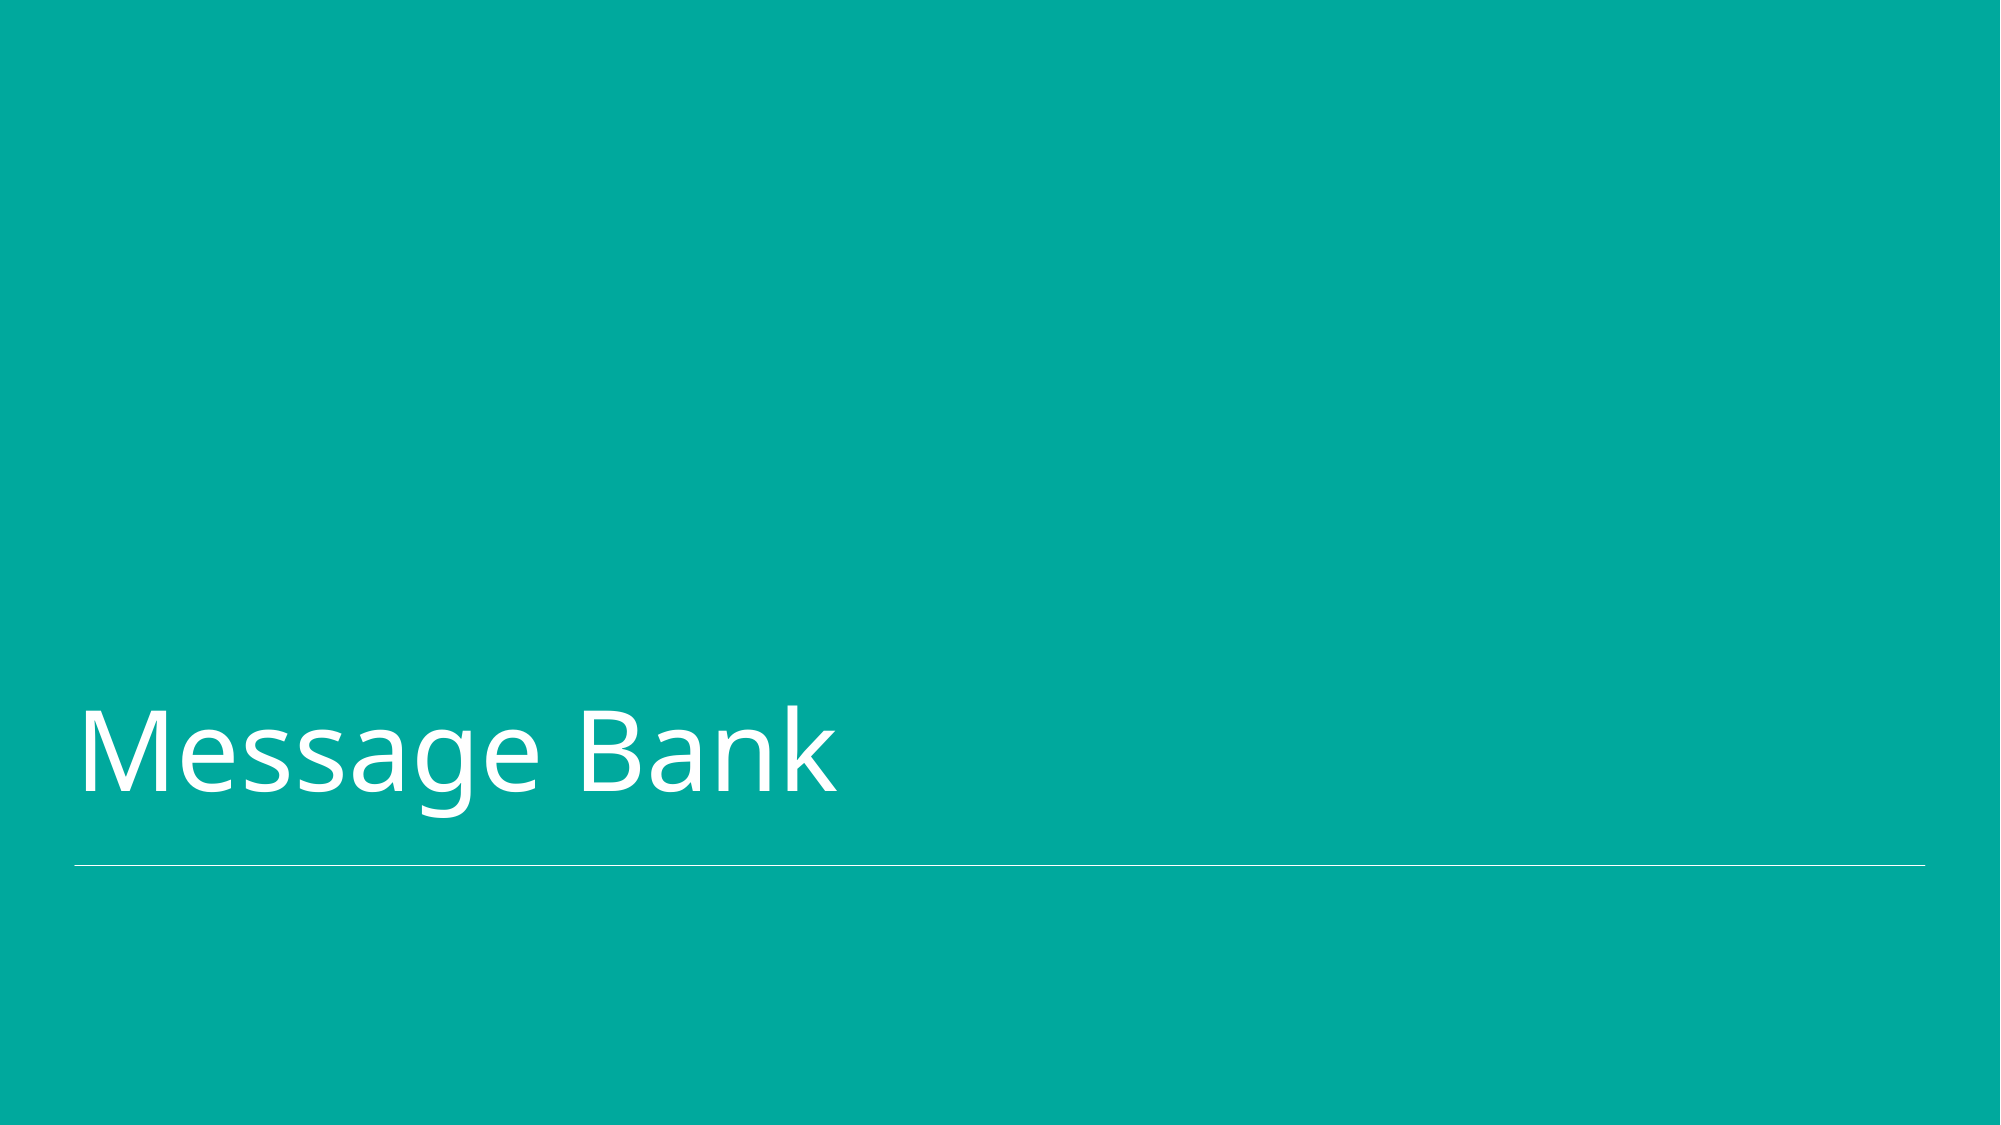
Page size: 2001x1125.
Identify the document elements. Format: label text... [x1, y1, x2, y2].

title Message Bank [74, 570, 1506, 817]
